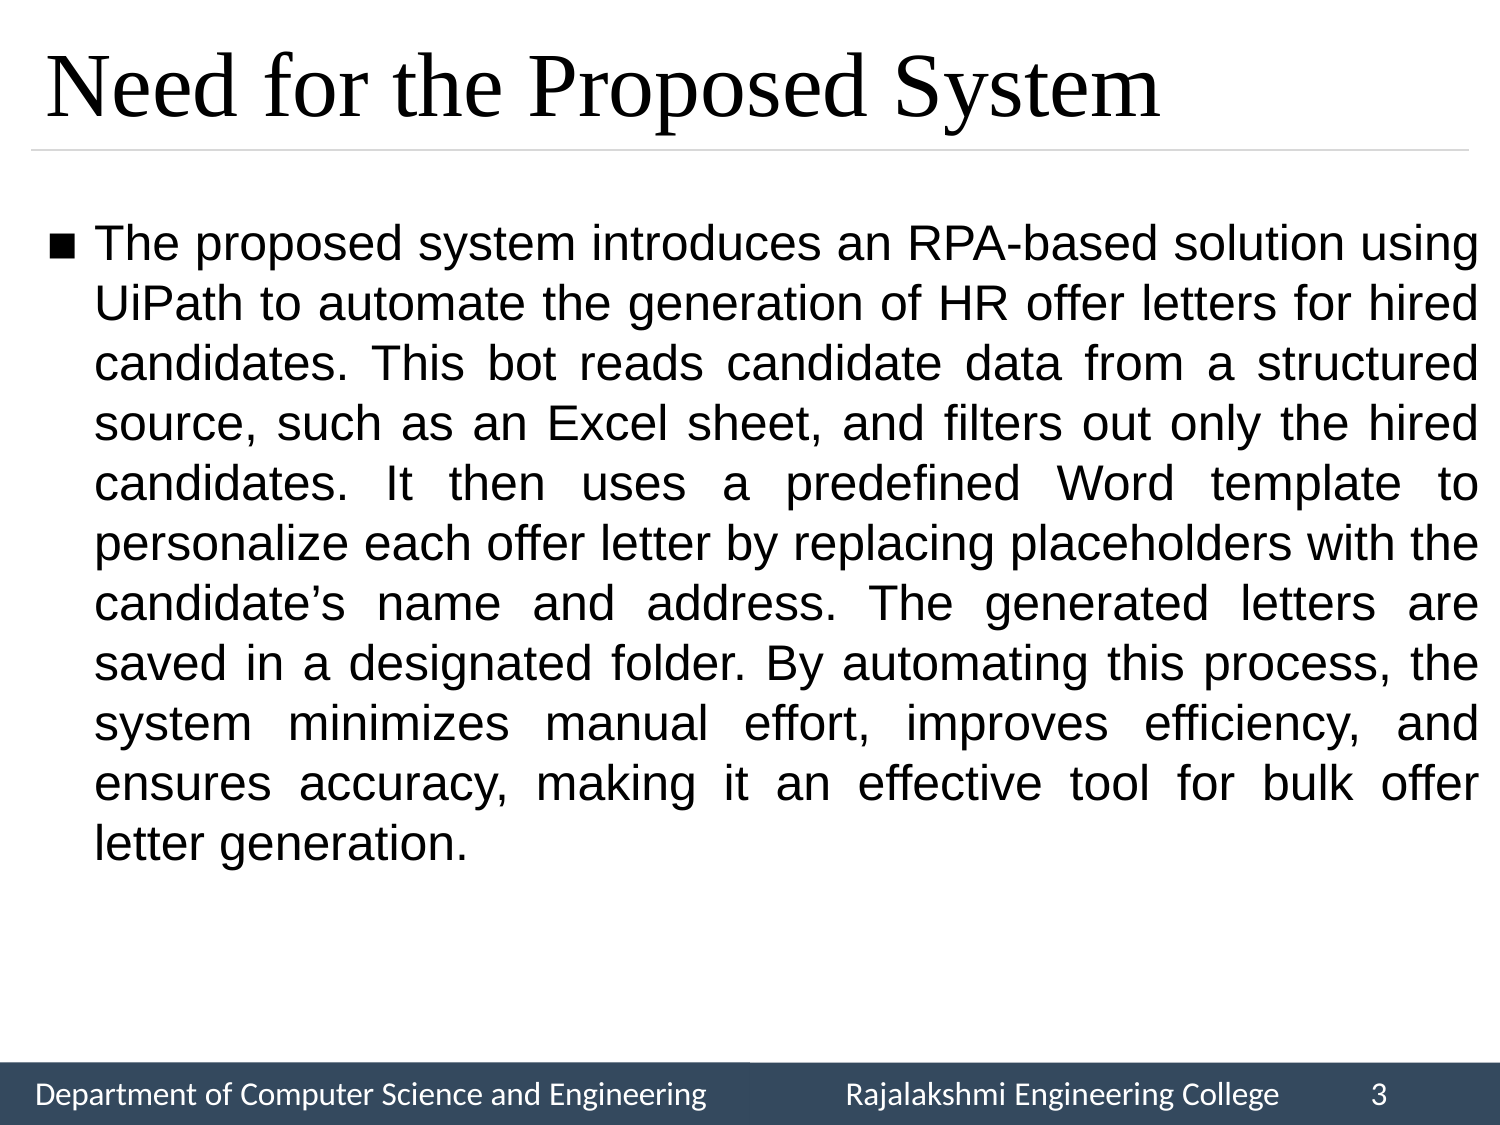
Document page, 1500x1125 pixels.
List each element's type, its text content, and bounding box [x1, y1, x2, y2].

slide_number Rajalakshmi Engineering College [843, 1078, 1284, 1125]
slide_number 3 [1368, 1078, 1407, 1125]
title Need for the Proposed System [43, 22, 1387, 207]
picture [0, 1058, 1500, 1125]
footer Department of Computer Science and Engineering [32, 1078, 717, 1125]
text_box The proposed system introduces an RPA-based solution using UiPath to automate the generation of HR offer letters for hired candidates. This bot reads candidate data from a structured source, such as an Excel sheet, and filters out only the hired candidates. It then uses a predefined Word template to personalize each offer letter by replacing placeholders with the candidate’s name and address. The generated letters are saved in a designated folder. By automating this process, the system minimizes manual effort, improves efficiency, and ensures accuracy, making it an effective tool for bulk offer letter generation. [43, 207, 1481, 871]
